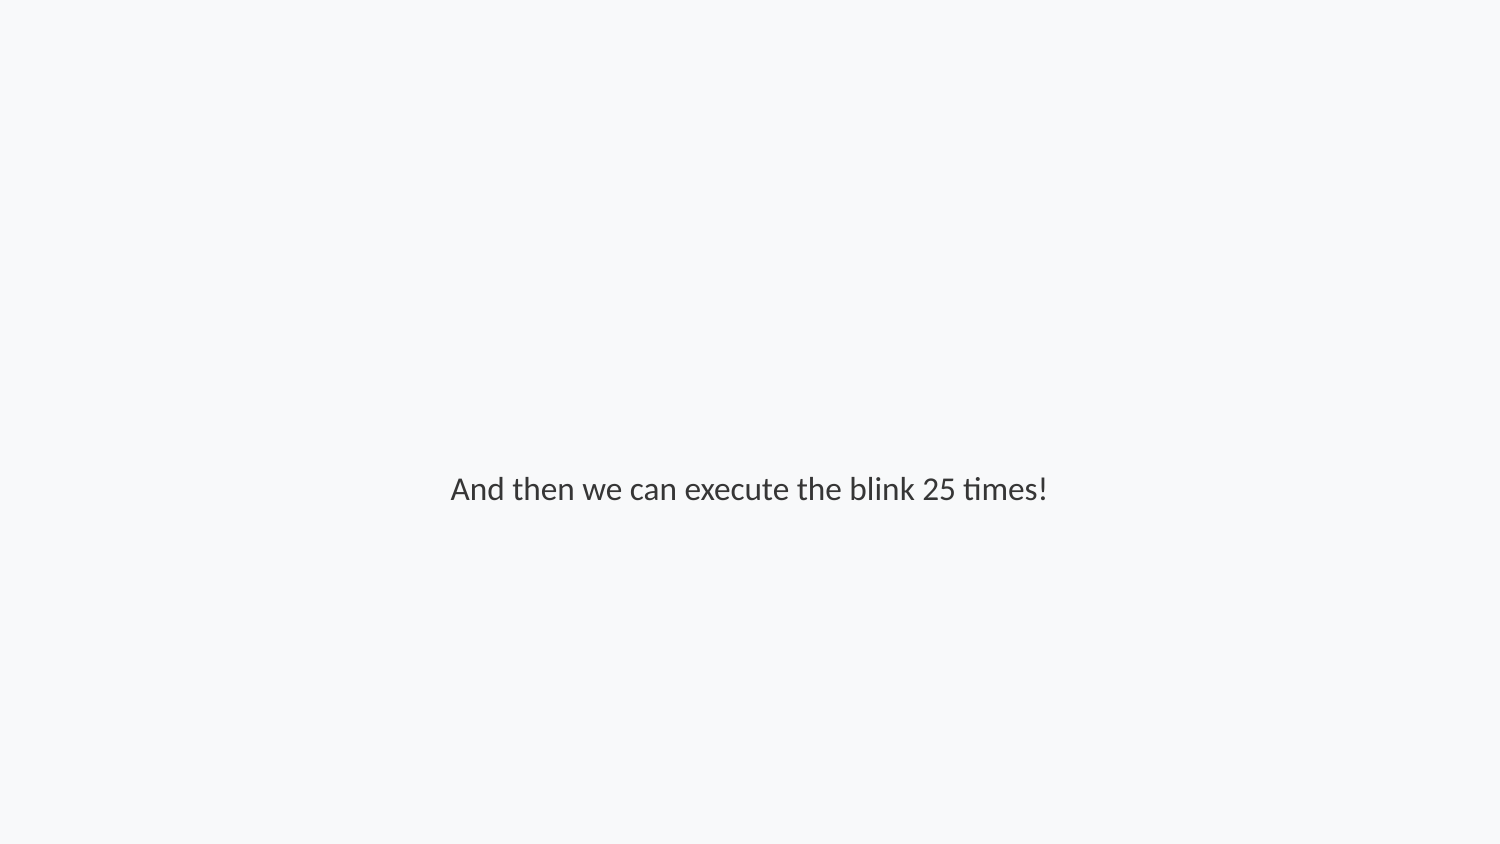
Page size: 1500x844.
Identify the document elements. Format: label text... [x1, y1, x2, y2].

text_box And then we can execute the blink 25 times! [149, 299, 1350, 675]
